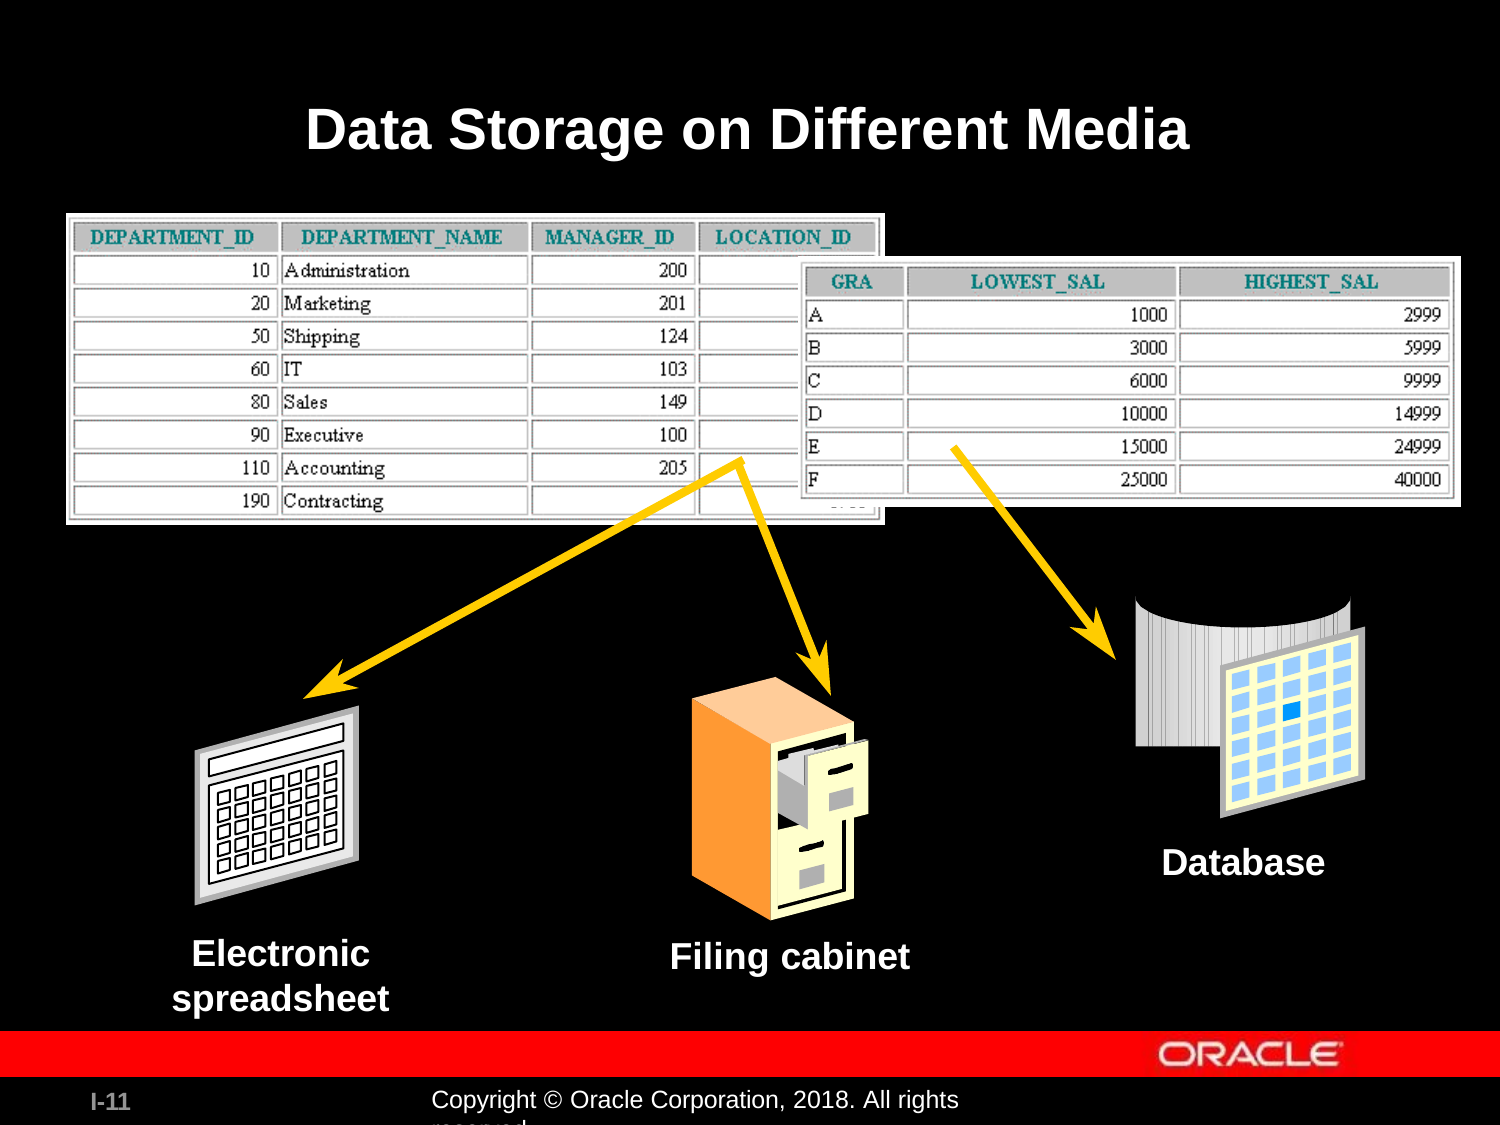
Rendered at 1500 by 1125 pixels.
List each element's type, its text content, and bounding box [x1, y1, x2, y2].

title Data Storage on Different Media [149, 39, 1341, 212]
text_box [65, 213, 1462, 921]
footer Copyright © Oracle Corporation, 2018. All rights reserved. [429, 1085, 1067, 1125]
slide_number I-11 [88, 1085, 164, 1125]
text_box Filing cabinet [667, 930, 913, 977]
text_box Electronic spreadsheet [169, 930, 396, 1019]
picture [0, 1031, 1500, 1077]
